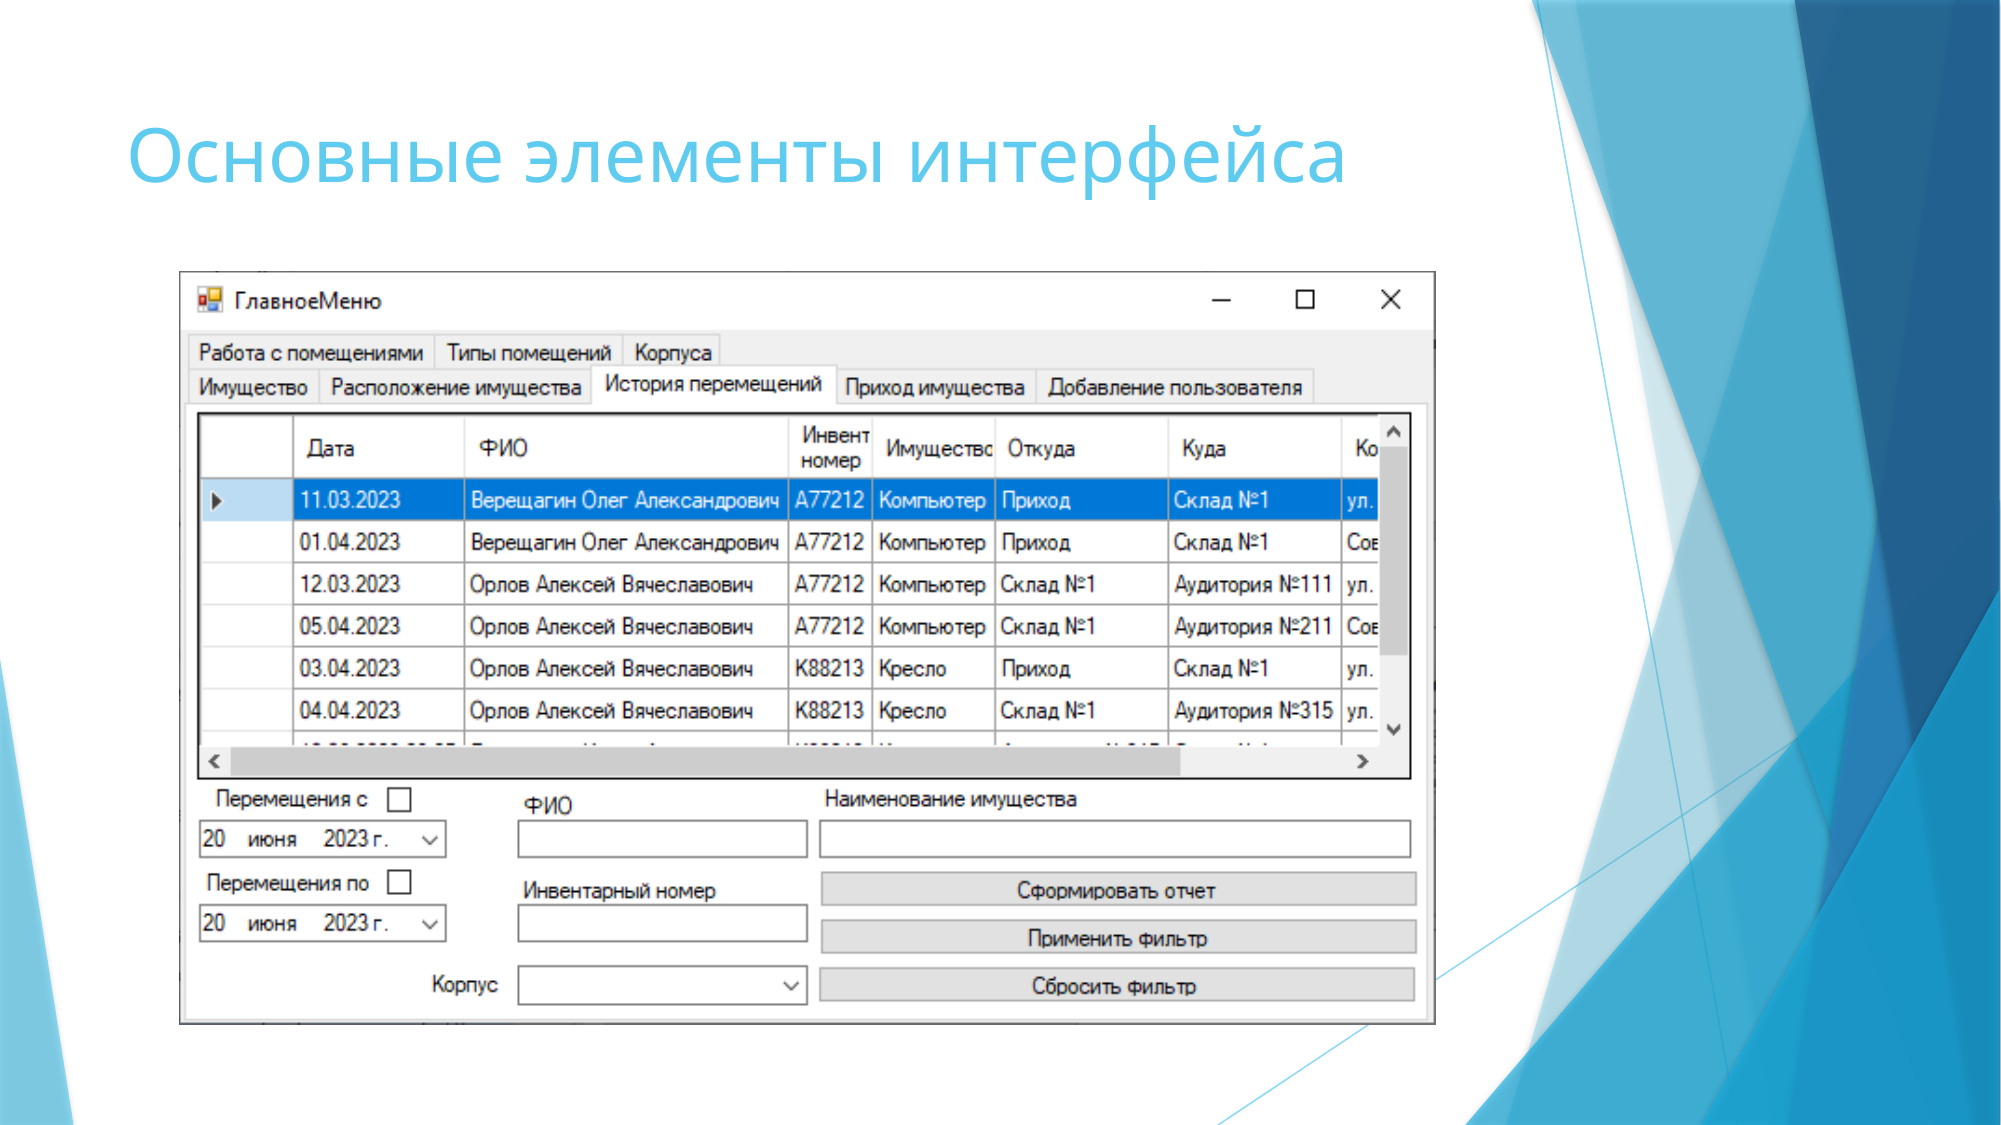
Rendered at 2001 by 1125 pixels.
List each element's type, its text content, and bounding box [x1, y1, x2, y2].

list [178, 270, 1436, 1026]
title Основные элементы интерфейса [111, 99, 1522, 317]
